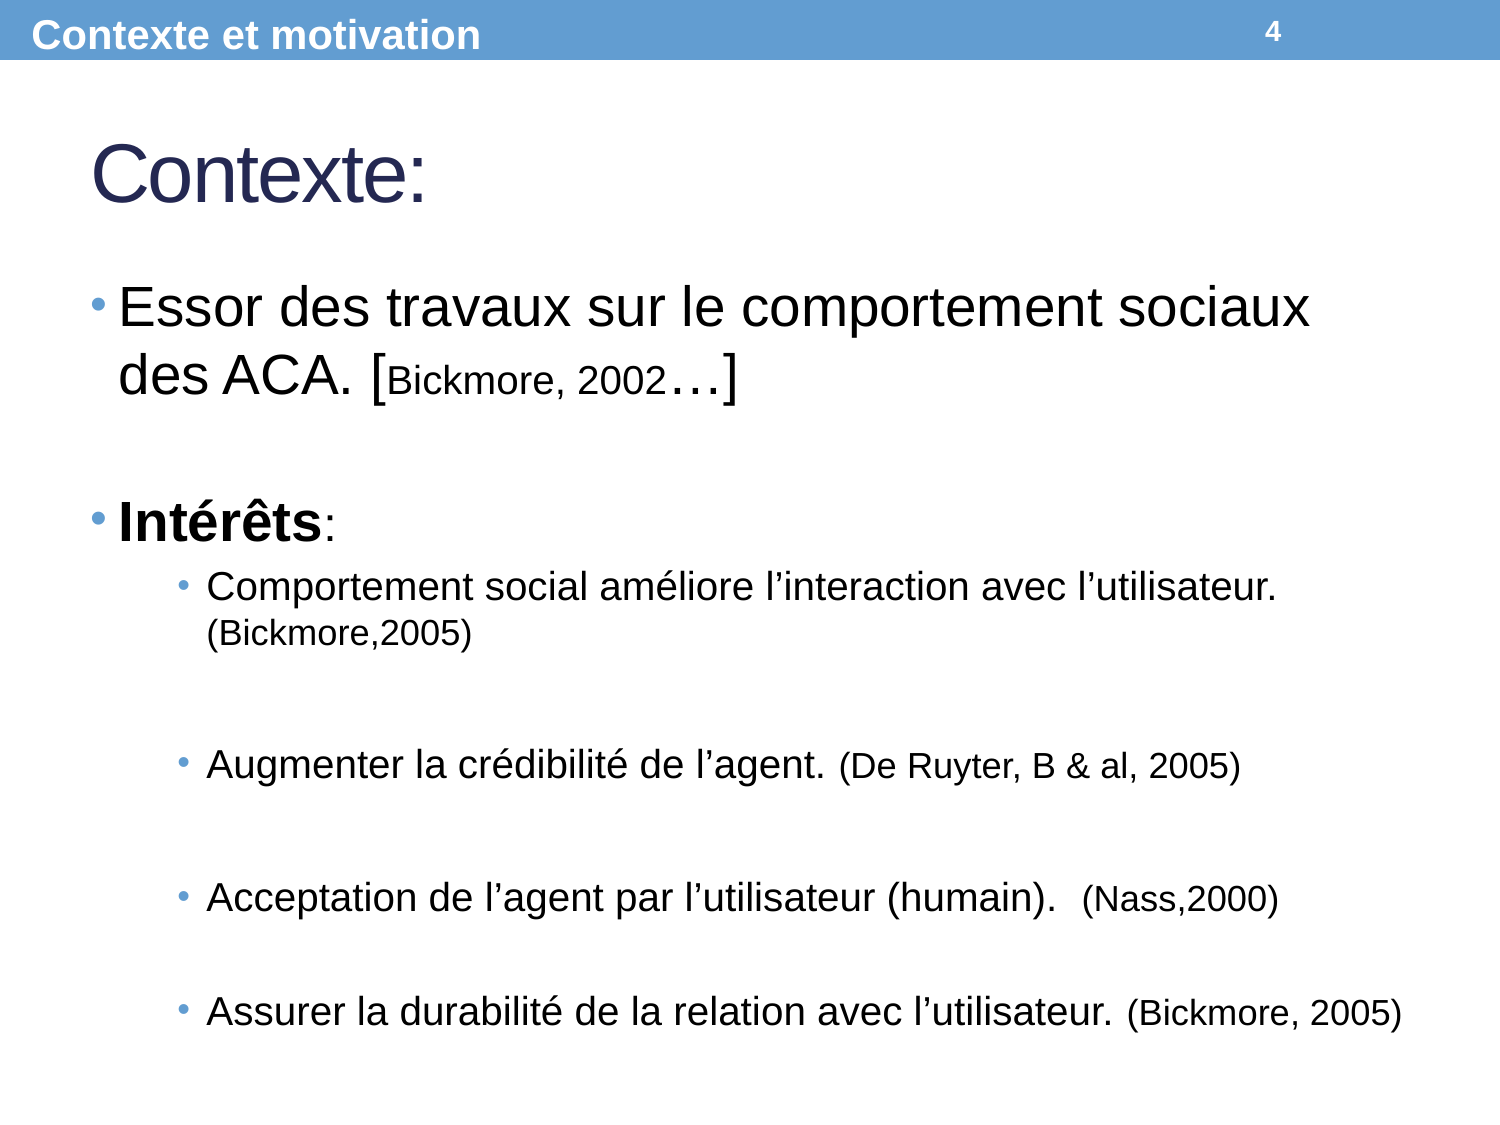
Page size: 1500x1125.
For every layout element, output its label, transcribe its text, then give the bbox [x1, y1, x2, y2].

title Contexte: [75, 87, 1425, 250]
slide_number 4 [1250, 3, 1425, 57]
text_box Contexte et motivation [16, 0, 520, 65]
list Essor des travaux sur le comportement sociaux des ACA. [Bickmore, 2002…] Intérêts: Comportement social améliore l’interaction avec l’utilisateur. (Bickmore,2005) Augmenter la crédibilité de l’agent. (De Ruyter, B & al, 2005) Acceptation de l’agent par l’utilisateur (humain). (Nass,2000) Assurer la durabilité de la relation avec l’utilisateur. (Bickmore, 2005) [75, 262, 1425, 1063]
